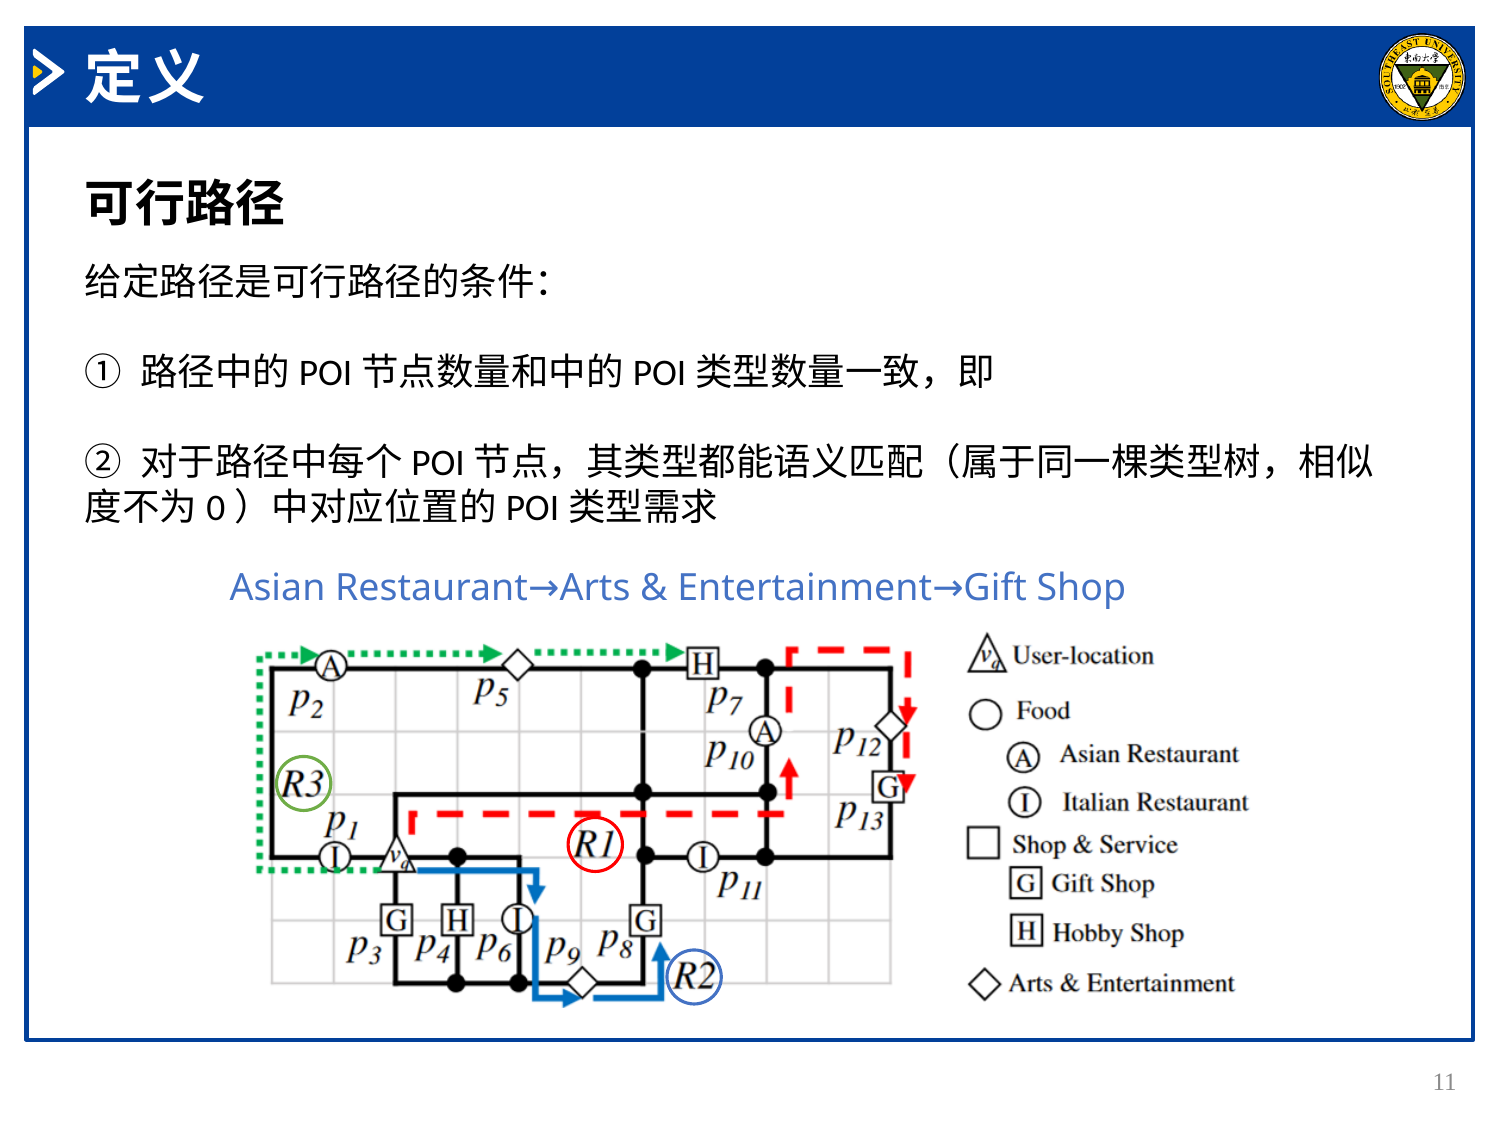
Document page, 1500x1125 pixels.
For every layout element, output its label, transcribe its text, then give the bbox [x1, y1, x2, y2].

picture [246, 631, 1254, 1008]
text_box Asian Restaurant→Arts & Entertainment→Gift Shop [214, 555, 1286, 615]
text_box 可行路径 [70, 164, 1430, 240]
text_box 定义 [70, 32, 605, 118]
slide_number 11 [1382, 1051, 1472, 1111]
picture [1378, 33, 1467, 121]
